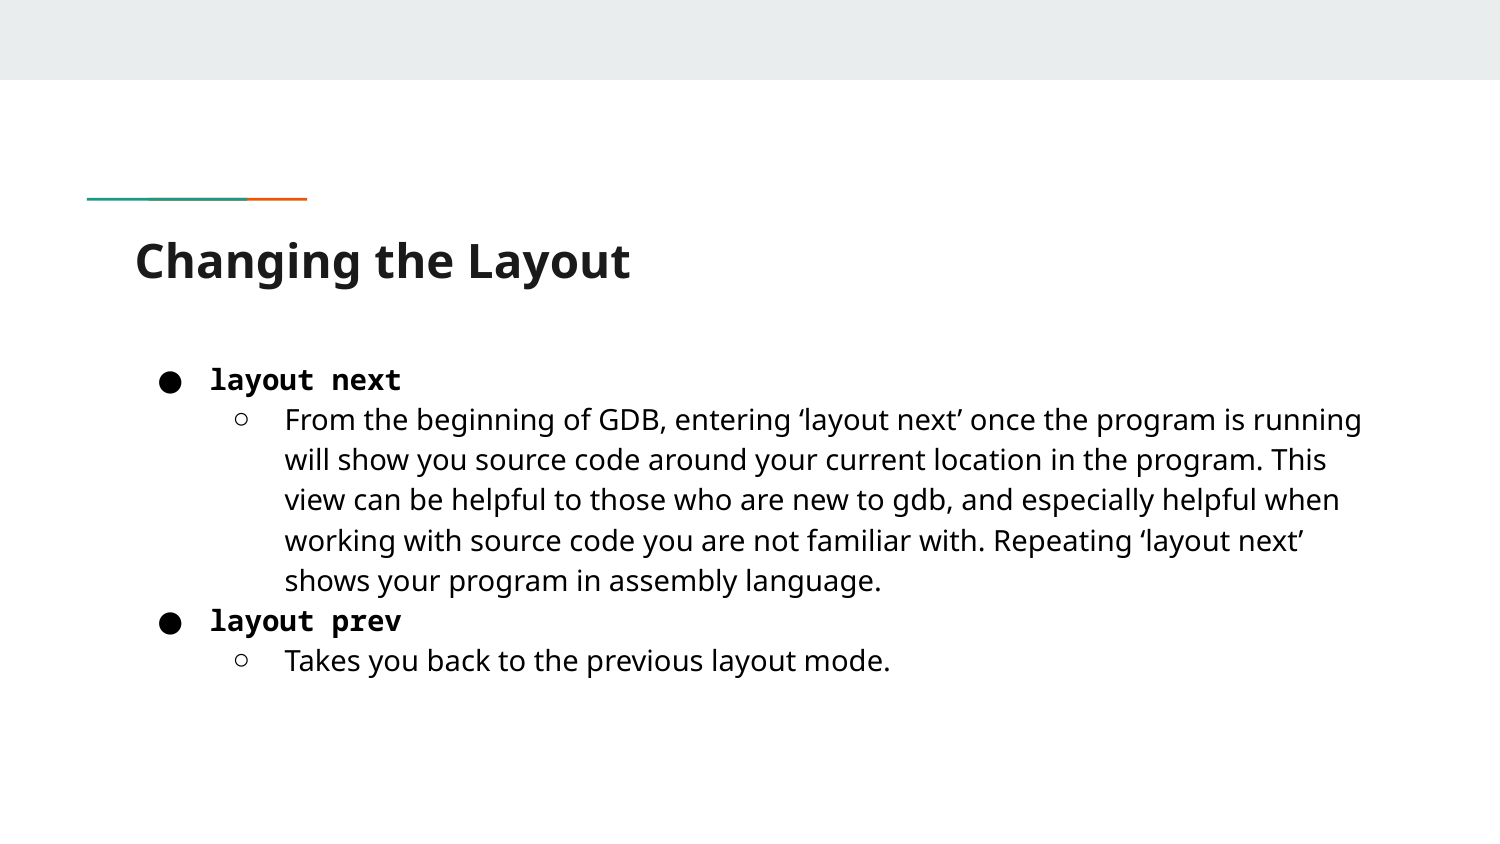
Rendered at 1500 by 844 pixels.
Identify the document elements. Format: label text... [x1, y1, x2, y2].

title Changing the Layout [119, 216, 1381, 305]
list layout next From the beginning of GDB, entering ‘layout next’ once the program is running will show you source code around your current location in the program. This view can be helpful to those who are new to gdb, and especially helpful when working with source code you are not familiar with. Repeating ‘layout next’ shows your program in assembly language. layout prev Takes you back to the previous layout mode. [119, 341, 1381, 844]
